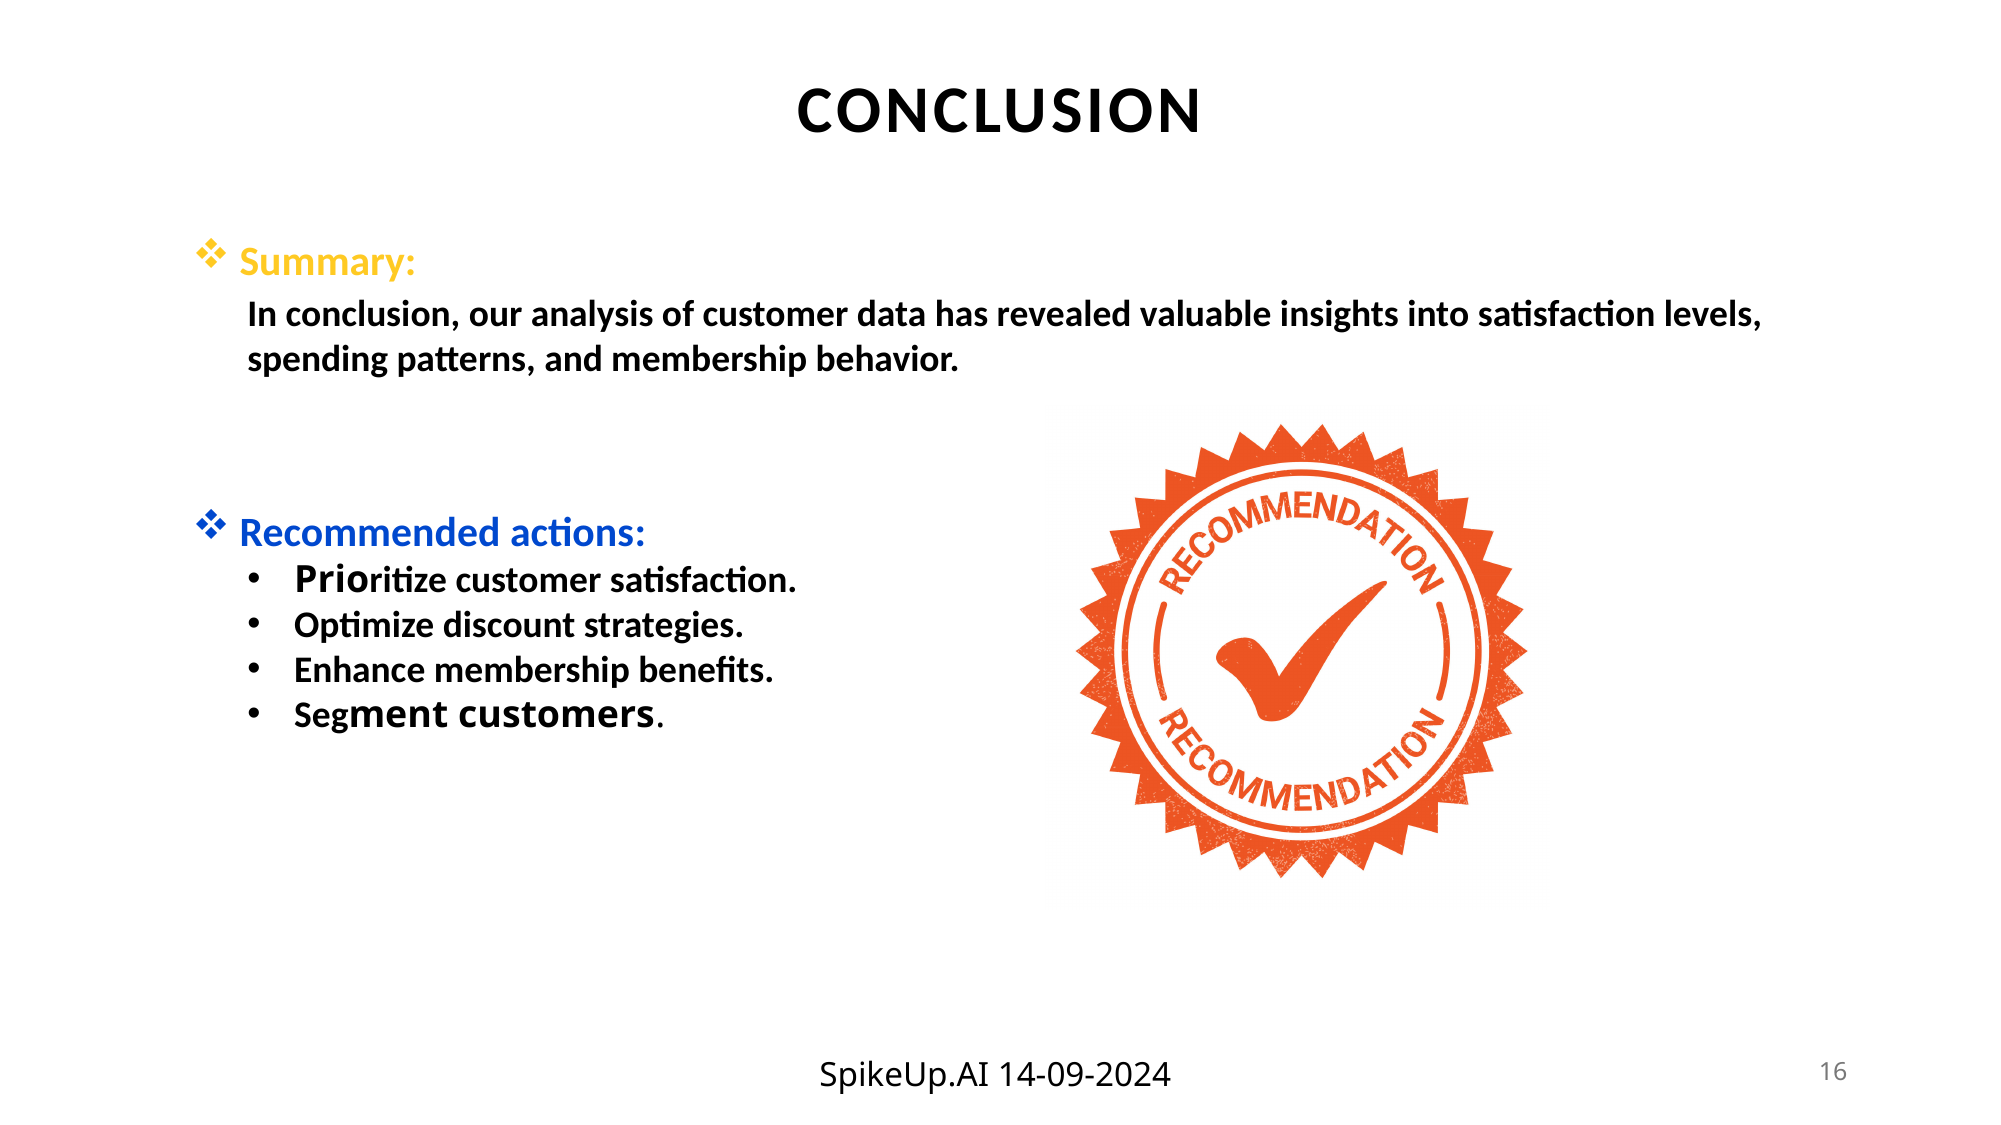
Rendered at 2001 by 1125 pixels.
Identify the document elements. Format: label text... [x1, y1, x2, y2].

picture [1044, 404, 1550, 912]
slide_number 16 [1412, 1042, 1863, 1103]
text_box Prioritize customer satisfaction. Optimize discount strategies. Enhance membership benefits. Segment customers. [232, 547, 814, 743]
footer SpikeUp.AI 14-09-2024 [662, 1042, 1338, 1103]
text_box Summary: [192, 209, 808, 285]
text_box Recommended actions: [192, 479, 808, 555]
text_box Conclusion [77, 65, 1923, 164]
text_box In conclusion, our analysis of customer data has revealed valuable insights into satisfaction levels, spending patterns, and membership behavior. [232, 281, 1795, 387]
